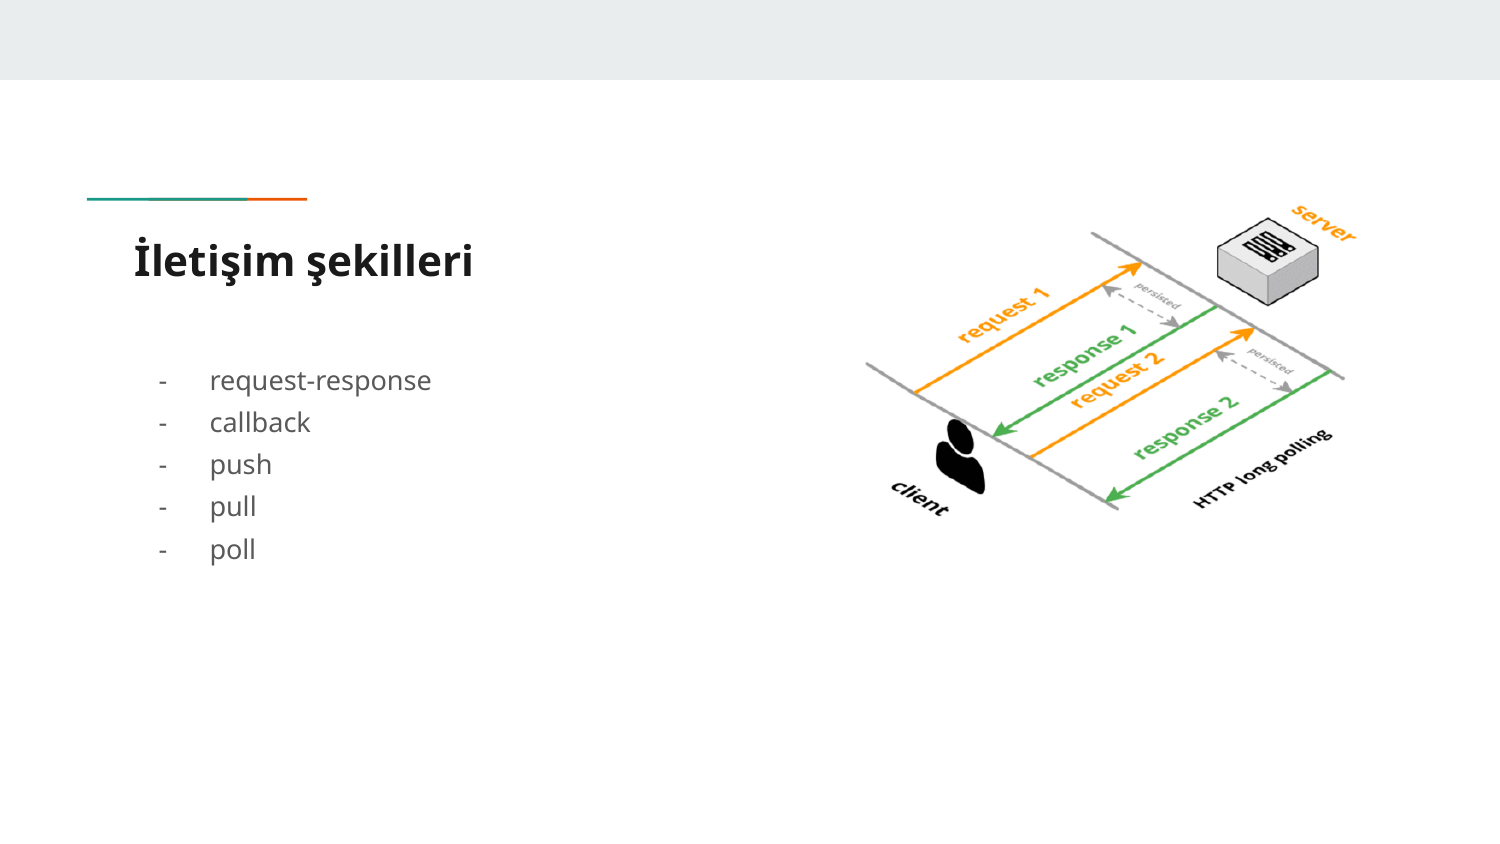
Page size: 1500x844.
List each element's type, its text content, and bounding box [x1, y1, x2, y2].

title İletişim şekilleri [119, 216, 803, 305]
list request-response callback push pull poll [119, 341, 642, 712]
picture [808, 179, 1423, 545]
